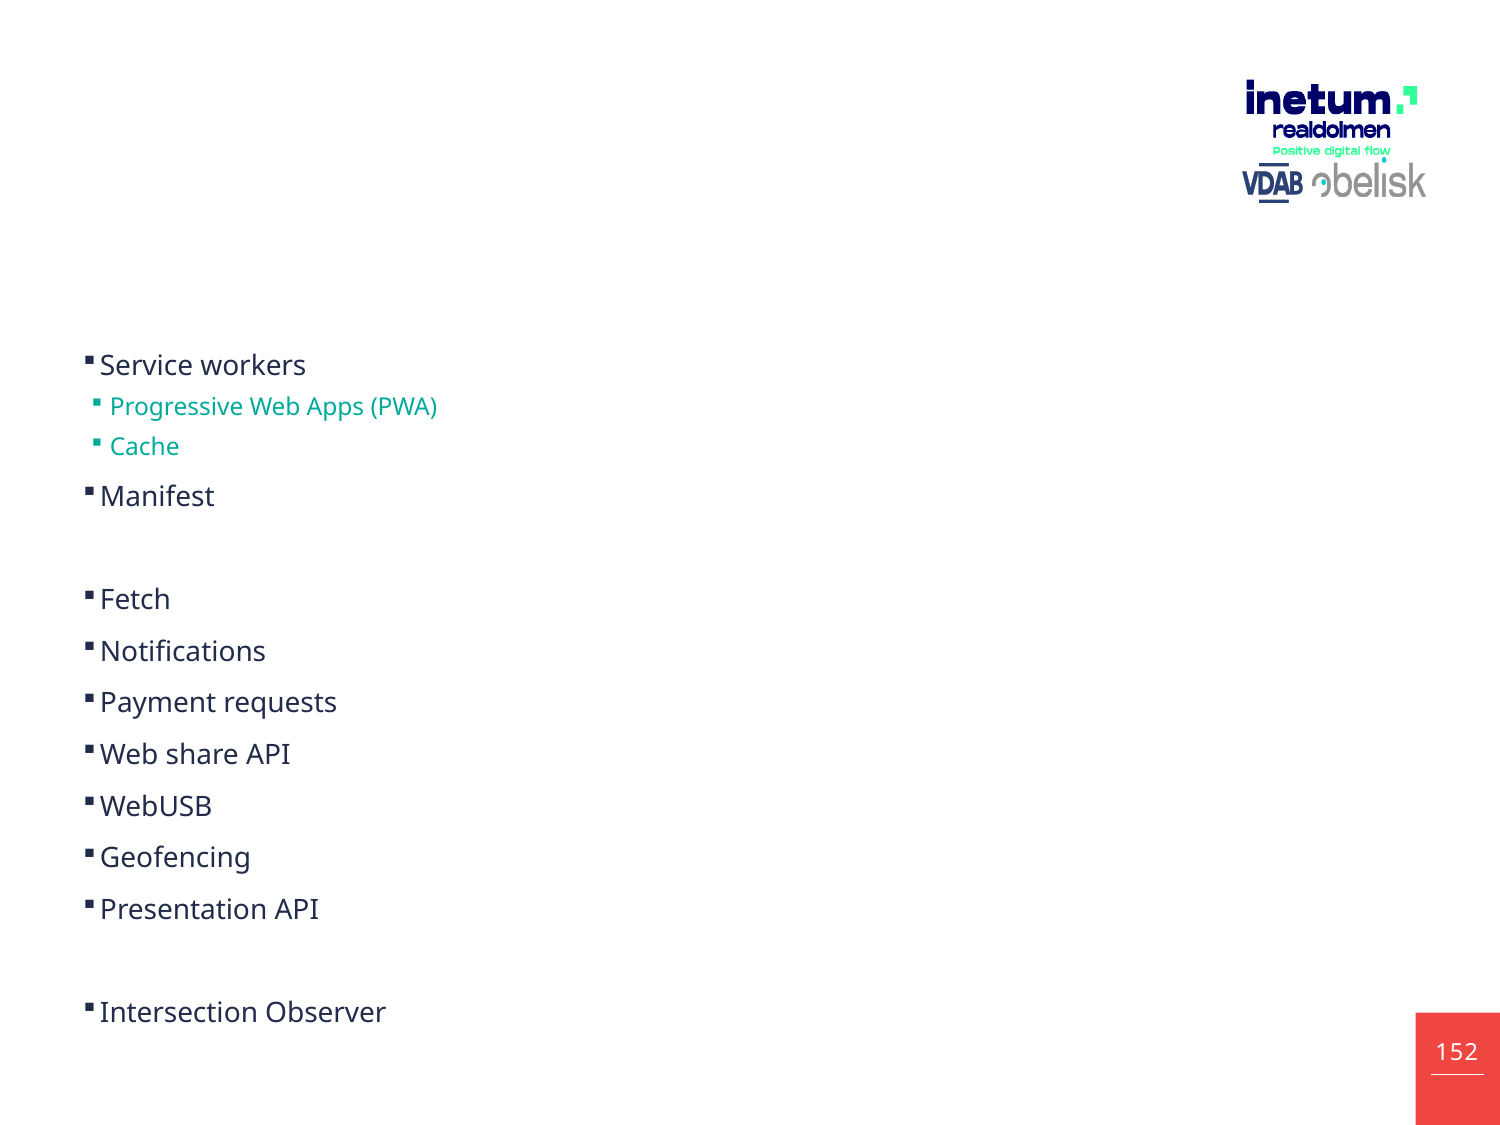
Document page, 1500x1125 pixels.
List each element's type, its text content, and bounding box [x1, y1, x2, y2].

picture [1233, 52, 1431, 203]
list Service workers Progressive Web Apps (PWA) Cache Manifest Fetch Notifications Payment requests Web share API WebUSB Geofencing Presentation API Intersection Observer [83, 326, 1400, 1008]
